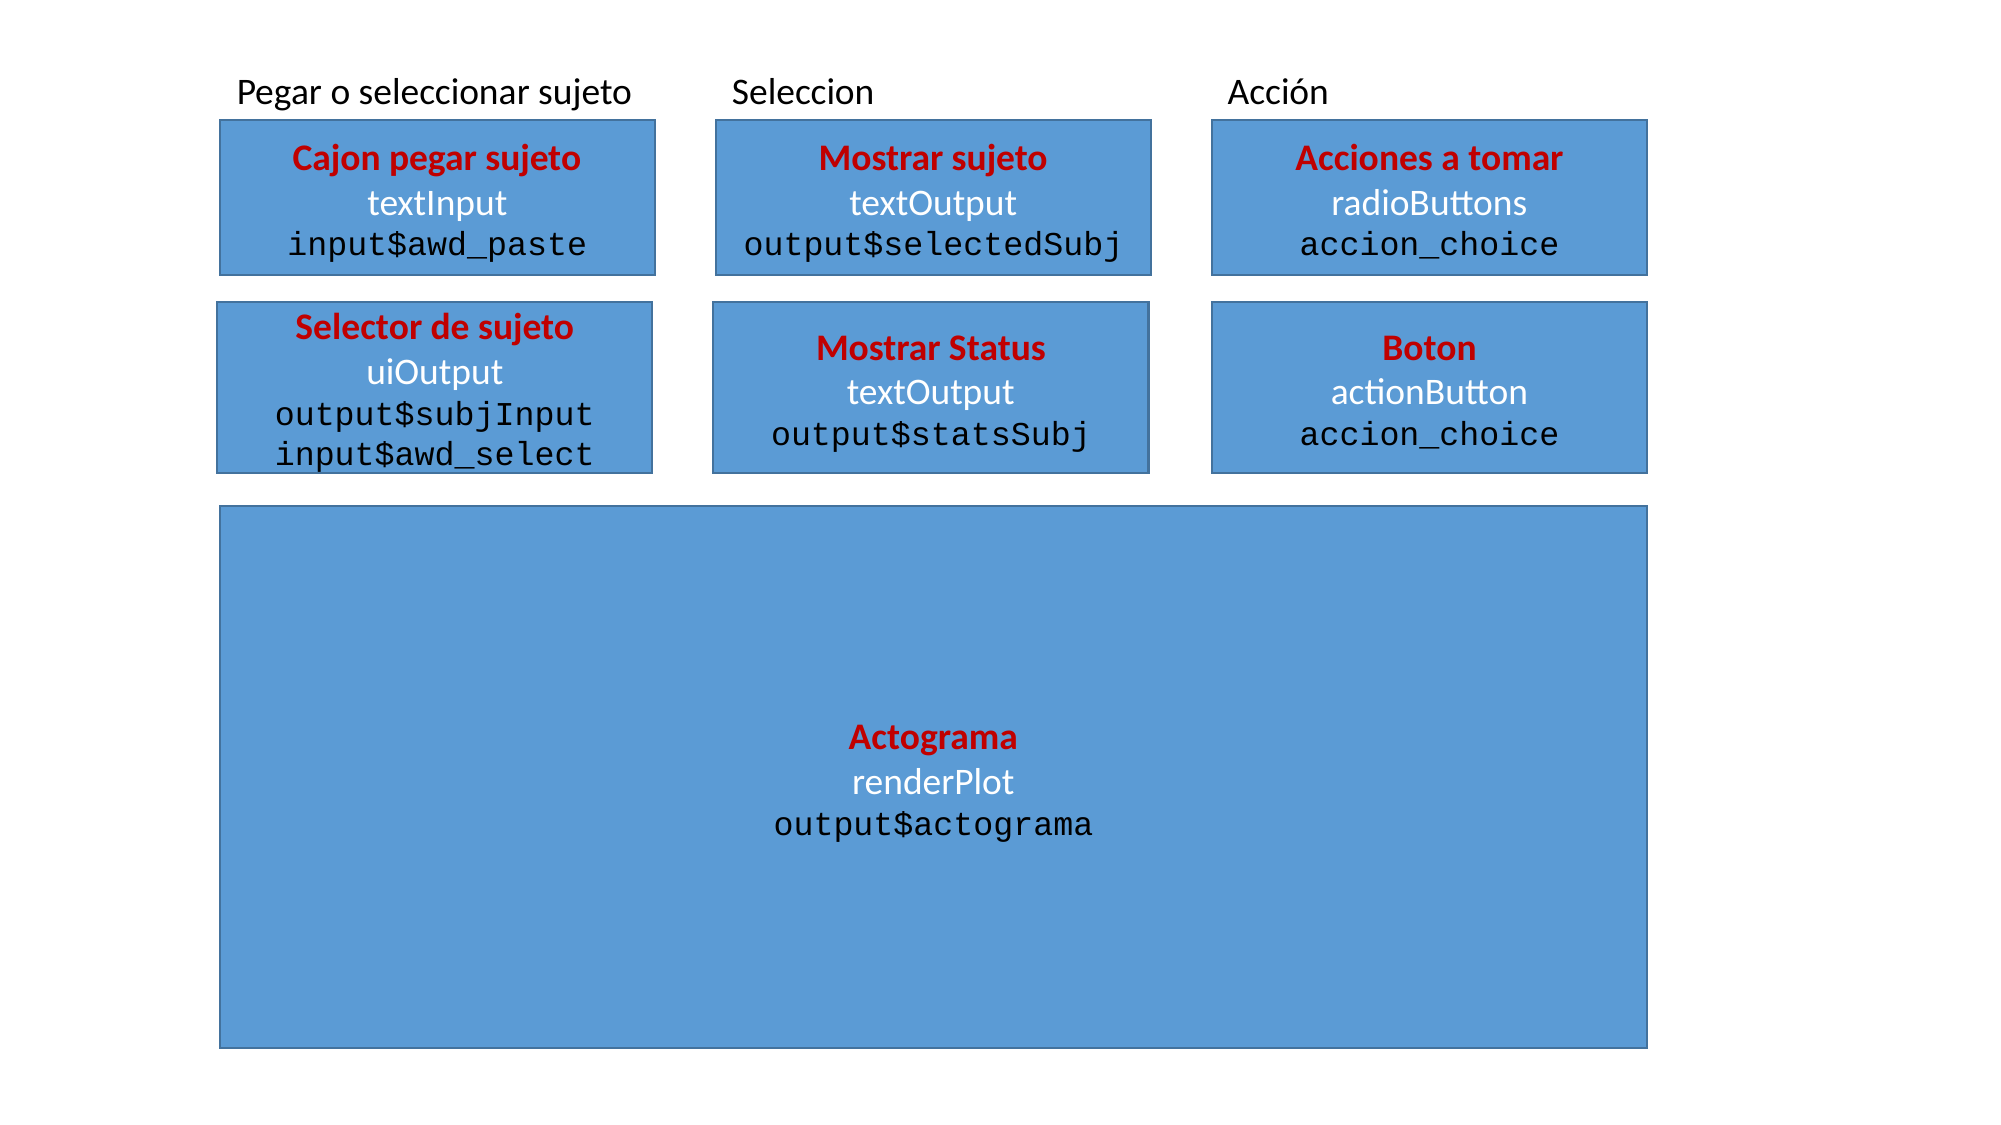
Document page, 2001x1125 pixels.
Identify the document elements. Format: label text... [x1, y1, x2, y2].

text_box Pegar o seleccionar sujeto [222, 59, 648, 120]
text_box Mostrar Status textOutput output$statsSubj [712, 301, 1150, 474]
text_box Acciones a tomar radioButtons accion_choice [1211, 119, 1648, 276]
text_box Acción [1212, 59, 1344, 120]
text_box Seleccion [717, 59, 890, 120]
text_box Mostrar sujeto textOutput output$selectedSubj [715, 119, 1152, 276]
text_box Cajon pegar sujeto textInput input$awd_paste [219, 119, 656, 276]
text_box Actograma renderPlot output$actograma [219, 505, 1648, 1049]
text_box Selector de sujeto uiOutput output$subjInput input$awd_select [216, 301, 653, 474]
text_box Boton actionButton accion_choice [1211, 301, 1648, 474]
